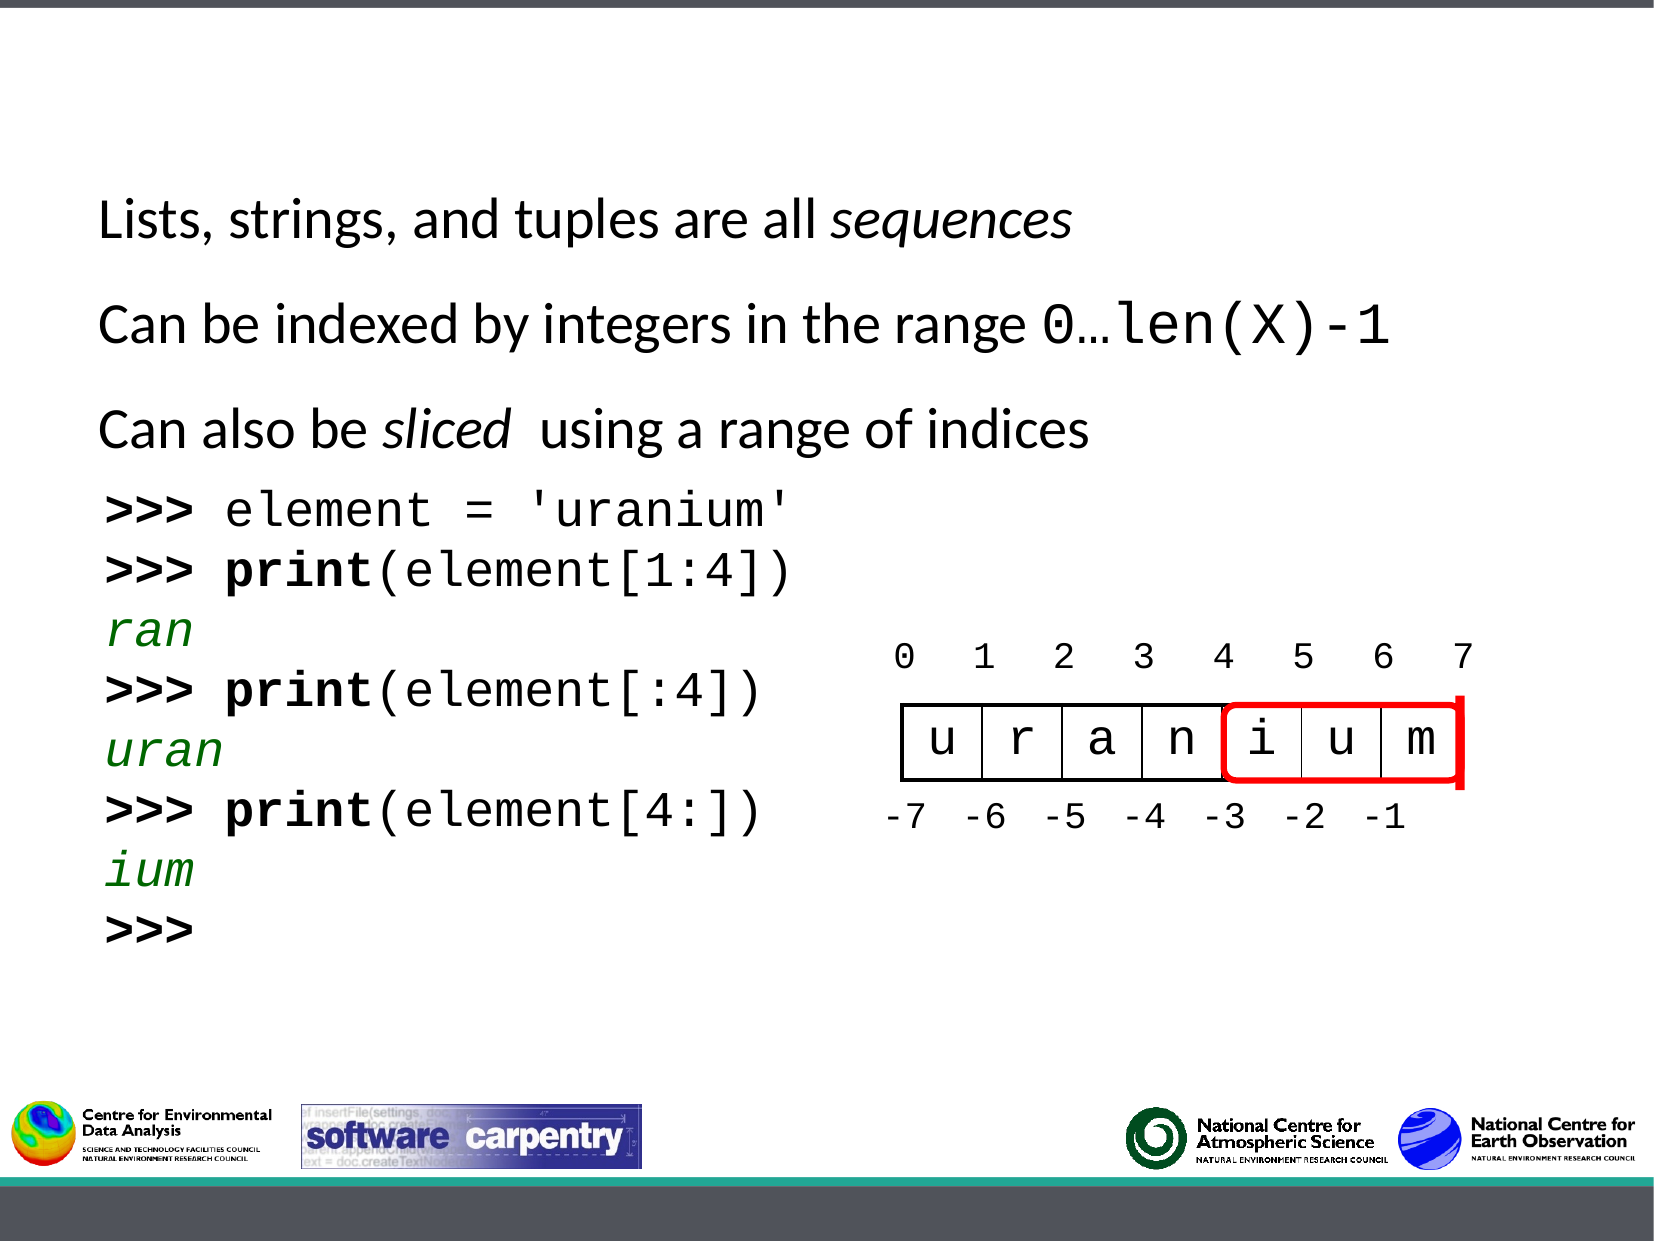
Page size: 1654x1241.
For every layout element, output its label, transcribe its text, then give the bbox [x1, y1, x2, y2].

table_header -4 [1104, 790, 1184, 898]
table_header a [1063, 707, 1141, 778]
table_header -3 [1184, 790, 1264, 898]
table_header 6 [1344, 629, 1423, 703]
table_header -7 [865, 790, 944, 898]
table_header 4 [1184, 629, 1264, 705]
text_box [1222, 703, 1455, 782]
text_box Lists, strings, and tuples are all sequences Can be indexed by integers in the range 0…len(X)-1 Can also be sliced using a range of indices [83, 138, 1556, 468]
table_header u [904, 707, 981, 778]
table_header 3 [1104, 629, 1184, 705]
table_header 2 [1024, 629, 1104, 705]
text_box >>> element = 'uranium' >>> print(element[1:4]) ran >>> print(element[:4]) uran >>> print(element[4:]) ium >>> [89, 468, 827, 1102]
table_header -6 [944, 790, 1024, 898]
table_header n [1143, 707, 1221, 778]
table_header 5 [1264, 629, 1344, 703]
picture [0, 0, 1654, 1241]
table_header r [983, 707, 1061, 778]
table_header -5 [1024, 790, 1104, 898]
table_header 0 [865, 629, 944, 705]
table_header 7 [1423, 629, 1503, 705]
table_header 1 [944, 629, 1024, 705]
table_header -2 [1264, 790, 1344, 898]
table_header -1 [1344, 790, 1423, 898]
